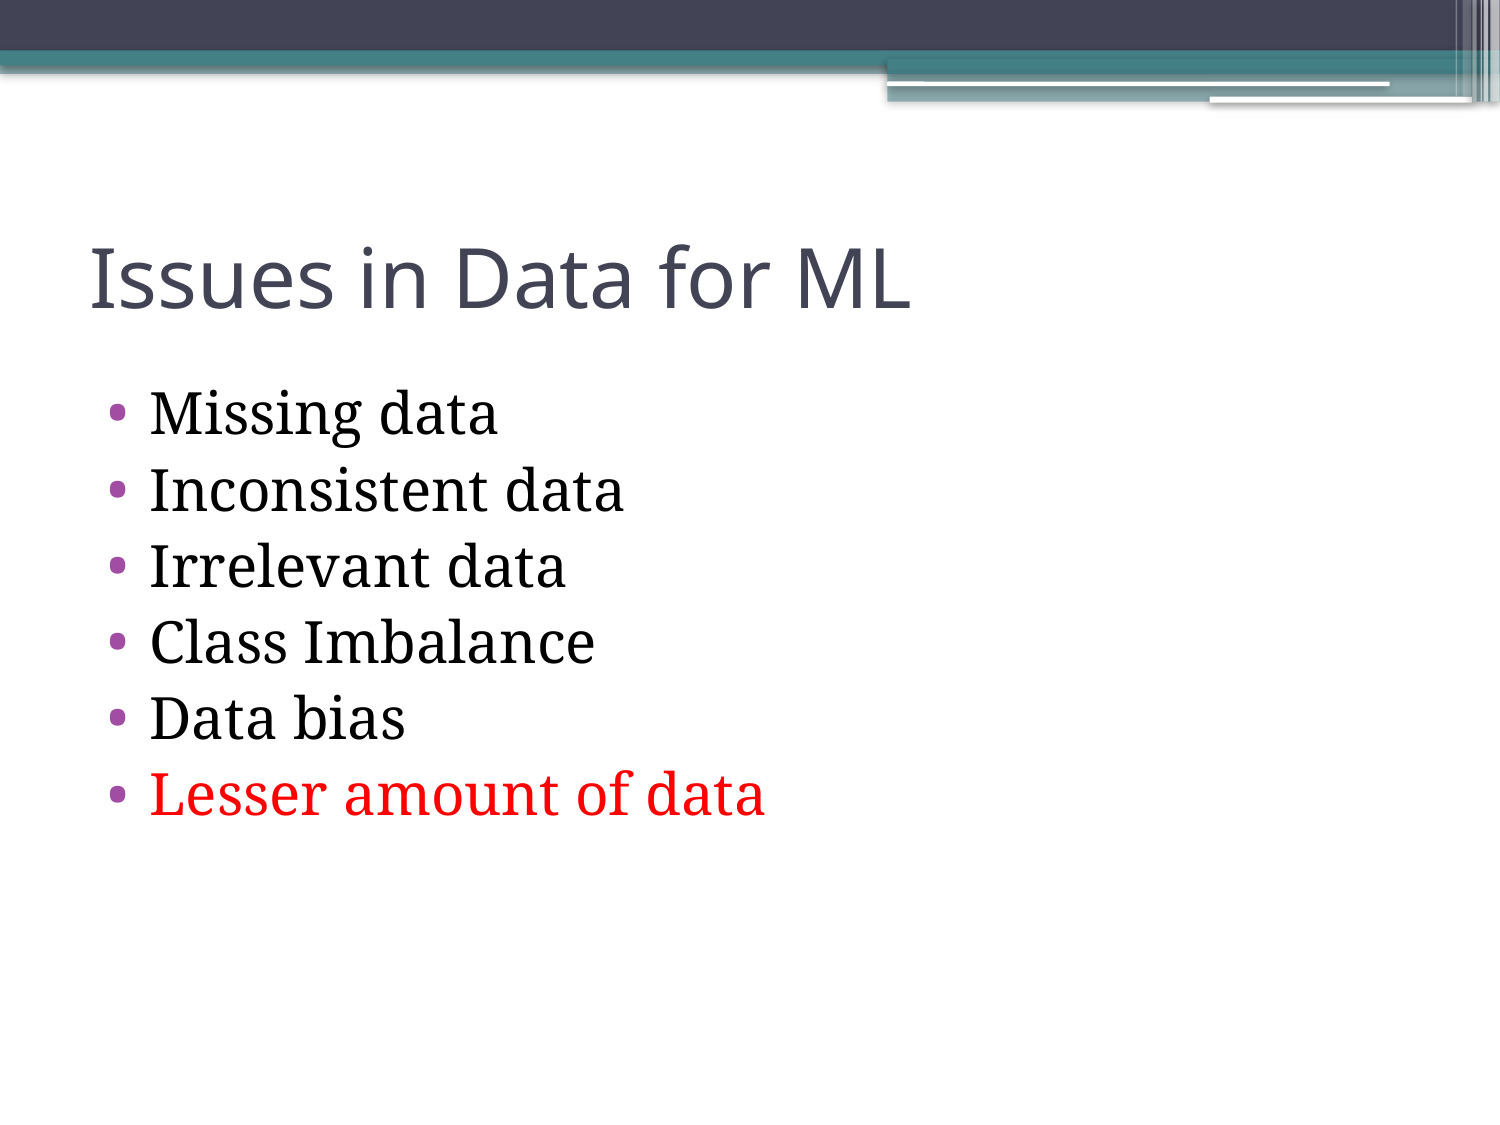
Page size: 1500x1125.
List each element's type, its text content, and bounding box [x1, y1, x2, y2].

list Missing data Inconsistent data Irrelevant data Class Imbalance Data bias Lesser amount of data [75, 368, 1425, 1079]
title Issues in Data for ML [75, 187, 1425, 363]
